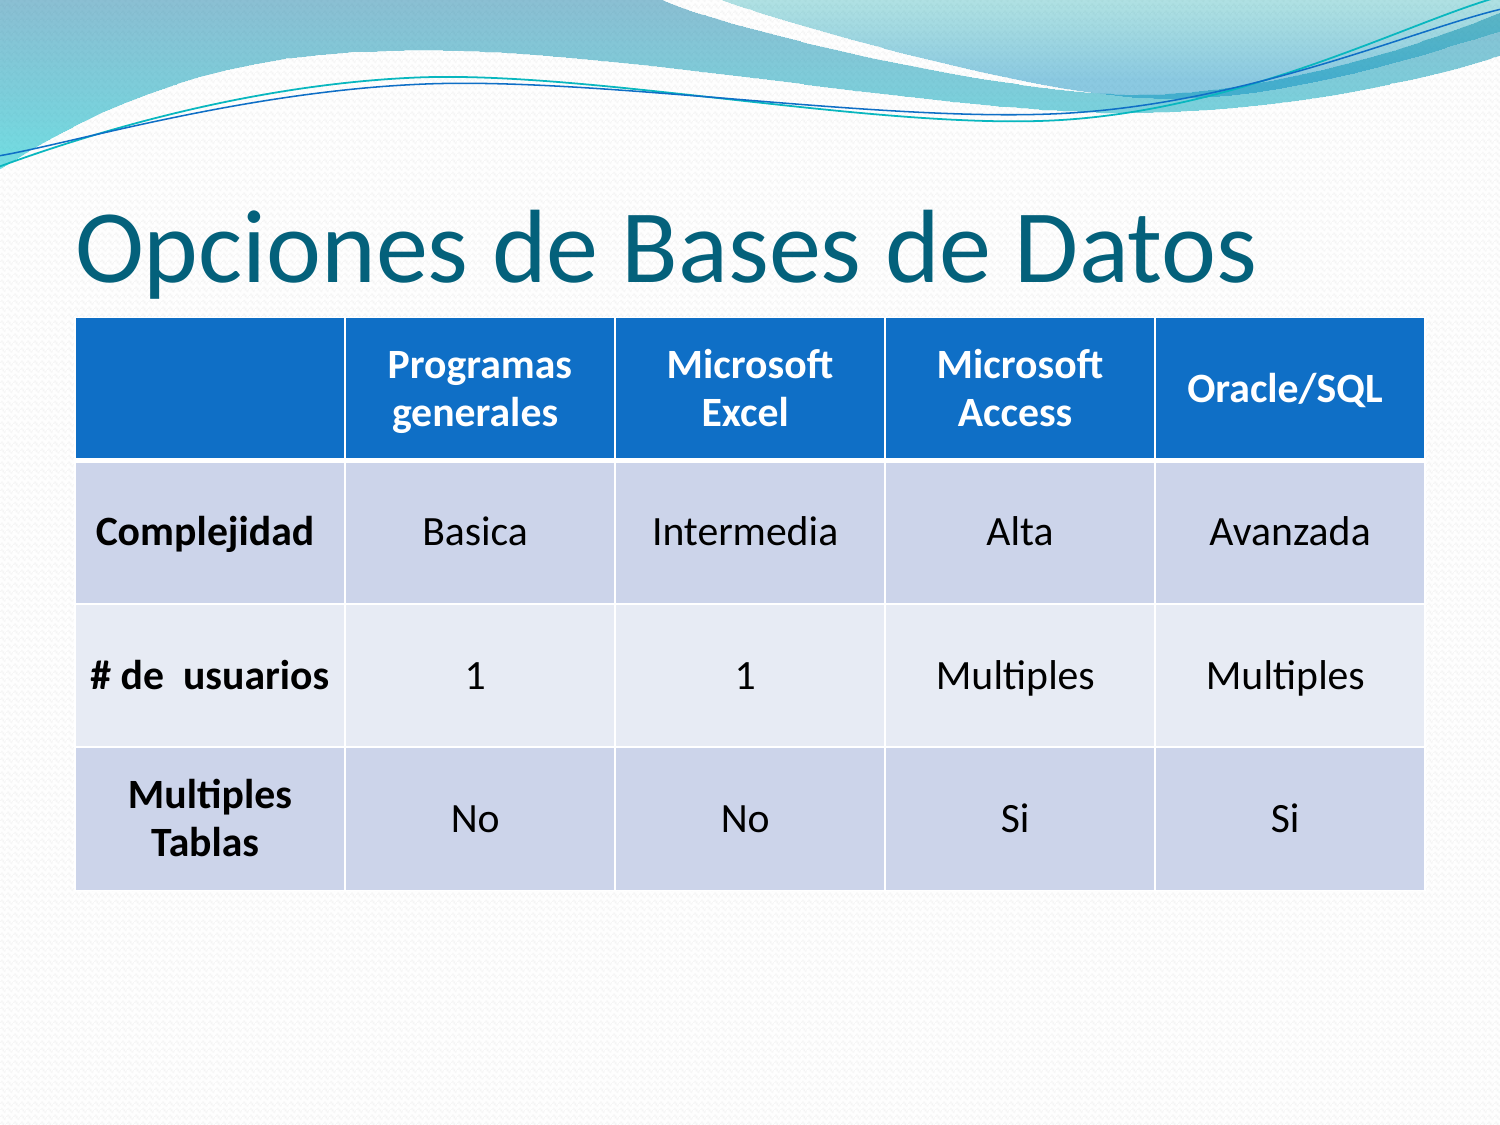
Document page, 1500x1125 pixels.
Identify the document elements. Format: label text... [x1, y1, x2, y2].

table_cell Alta [886, 463, 1154, 603]
table_cell Multiples Tablas [76, 748, 344, 890]
table_cell 1 [616, 605, 884, 746]
table_cell Basica [346, 463, 614, 603]
table_header Programas generales [346, 318, 614, 458]
table_cell Multiples [1156, 605, 1424, 746]
table_header Microsoft Access [886, 318, 1154, 458]
table_cell 1 [346, 605, 614, 746]
title Opciones de Bases de Datos [75, 115, 1425, 304]
table_cell # de usuarios [76, 605, 344, 746]
table_cell No [616, 748, 884, 890]
table_cell Si [886, 748, 1154, 890]
table_cell Multiples [886, 605, 1154, 746]
table_cell Avanzada [1156, 463, 1424, 603]
table_header Microsoft Excel [616, 318, 884, 458]
table_cell Si [1156, 748, 1424, 890]
table_cell No [346, 748, 614, 890]
table_header [76, 318, 344, 458]
table_header Oracle/SQL [1156, 318, 1424, 458]
table_cell Intermedia [616, 463, 884, 603]
table_cell Complejidad [76, 463, 344, 603]
